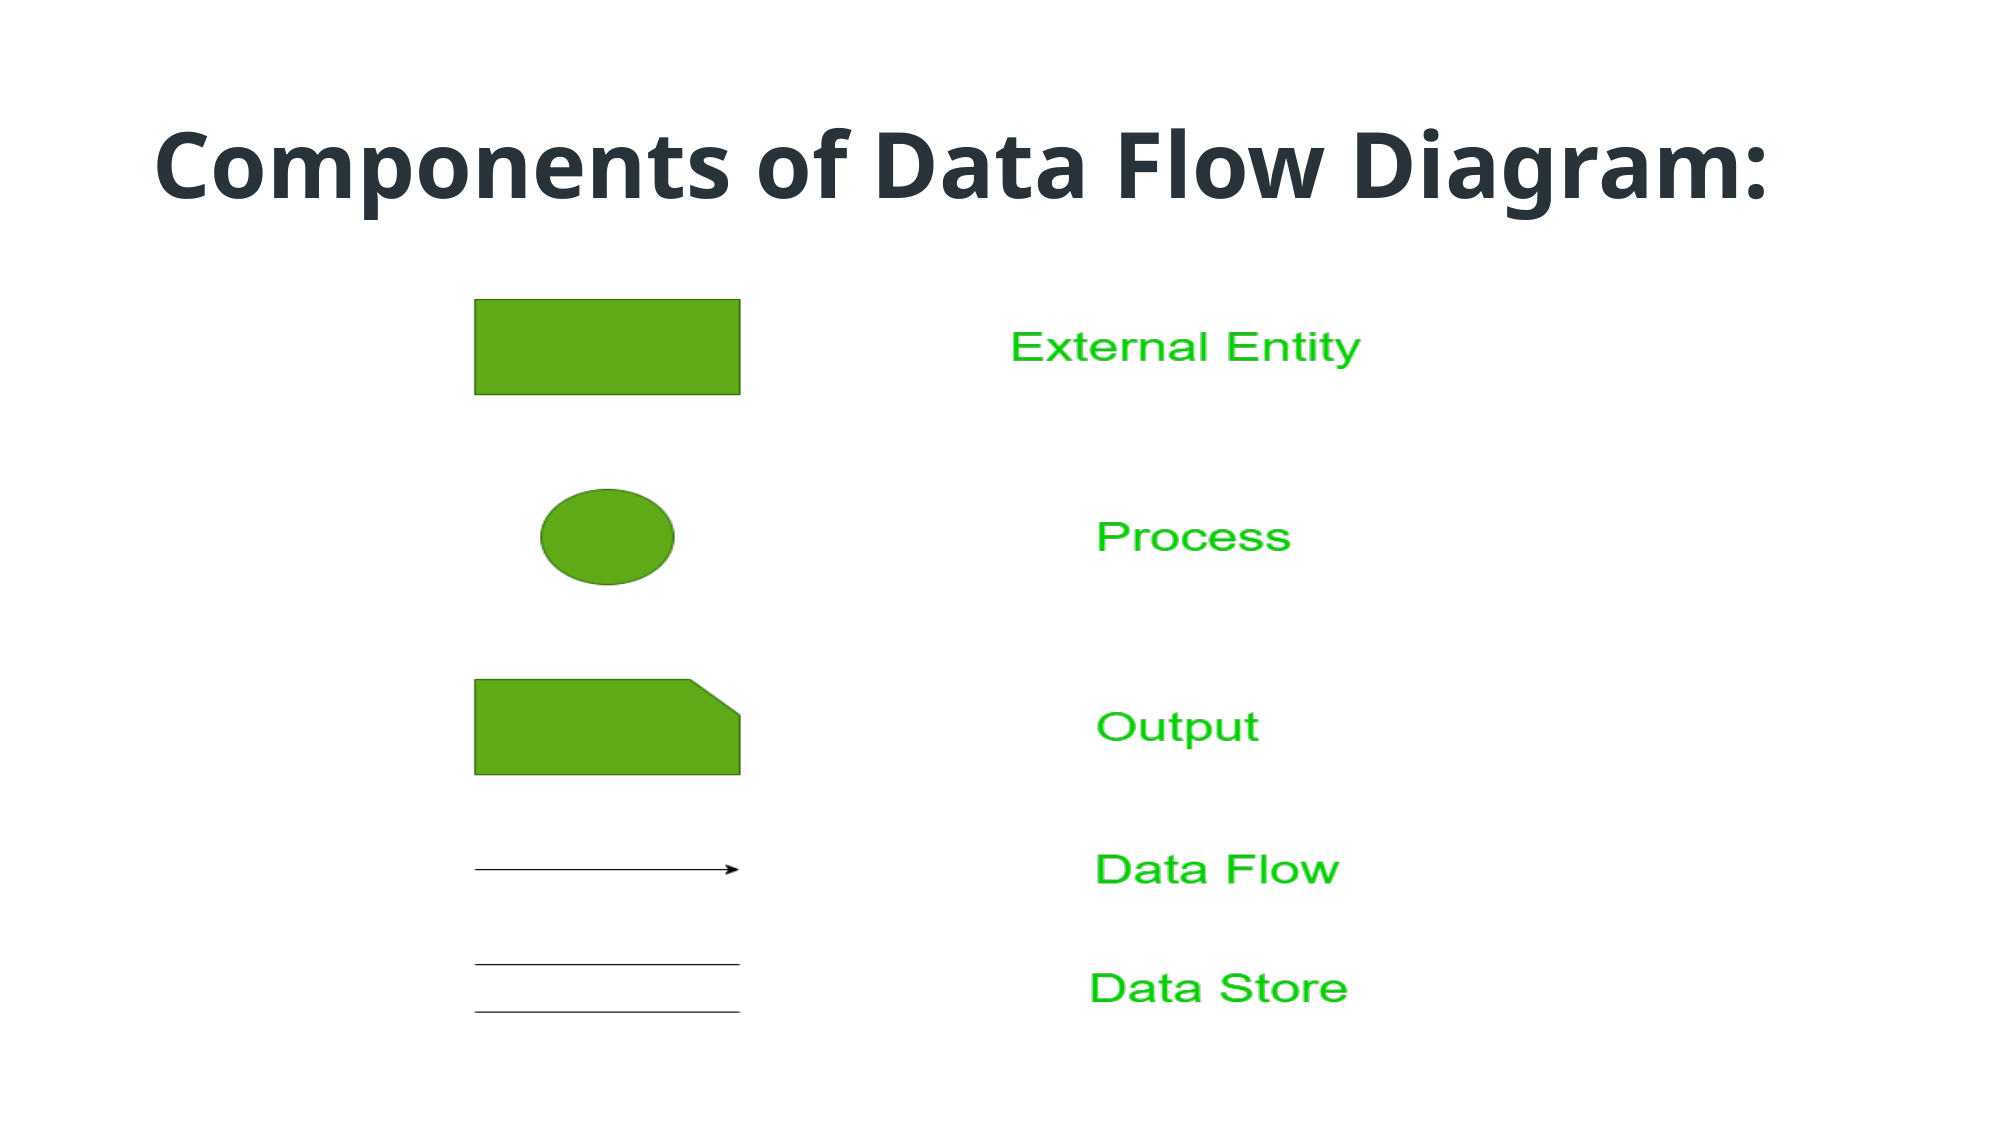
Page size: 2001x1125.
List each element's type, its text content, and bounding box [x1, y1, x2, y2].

title Components of Data Flow Diagram: [137, 59, 1863, 278]
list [463, 299, 1452, 1014]
